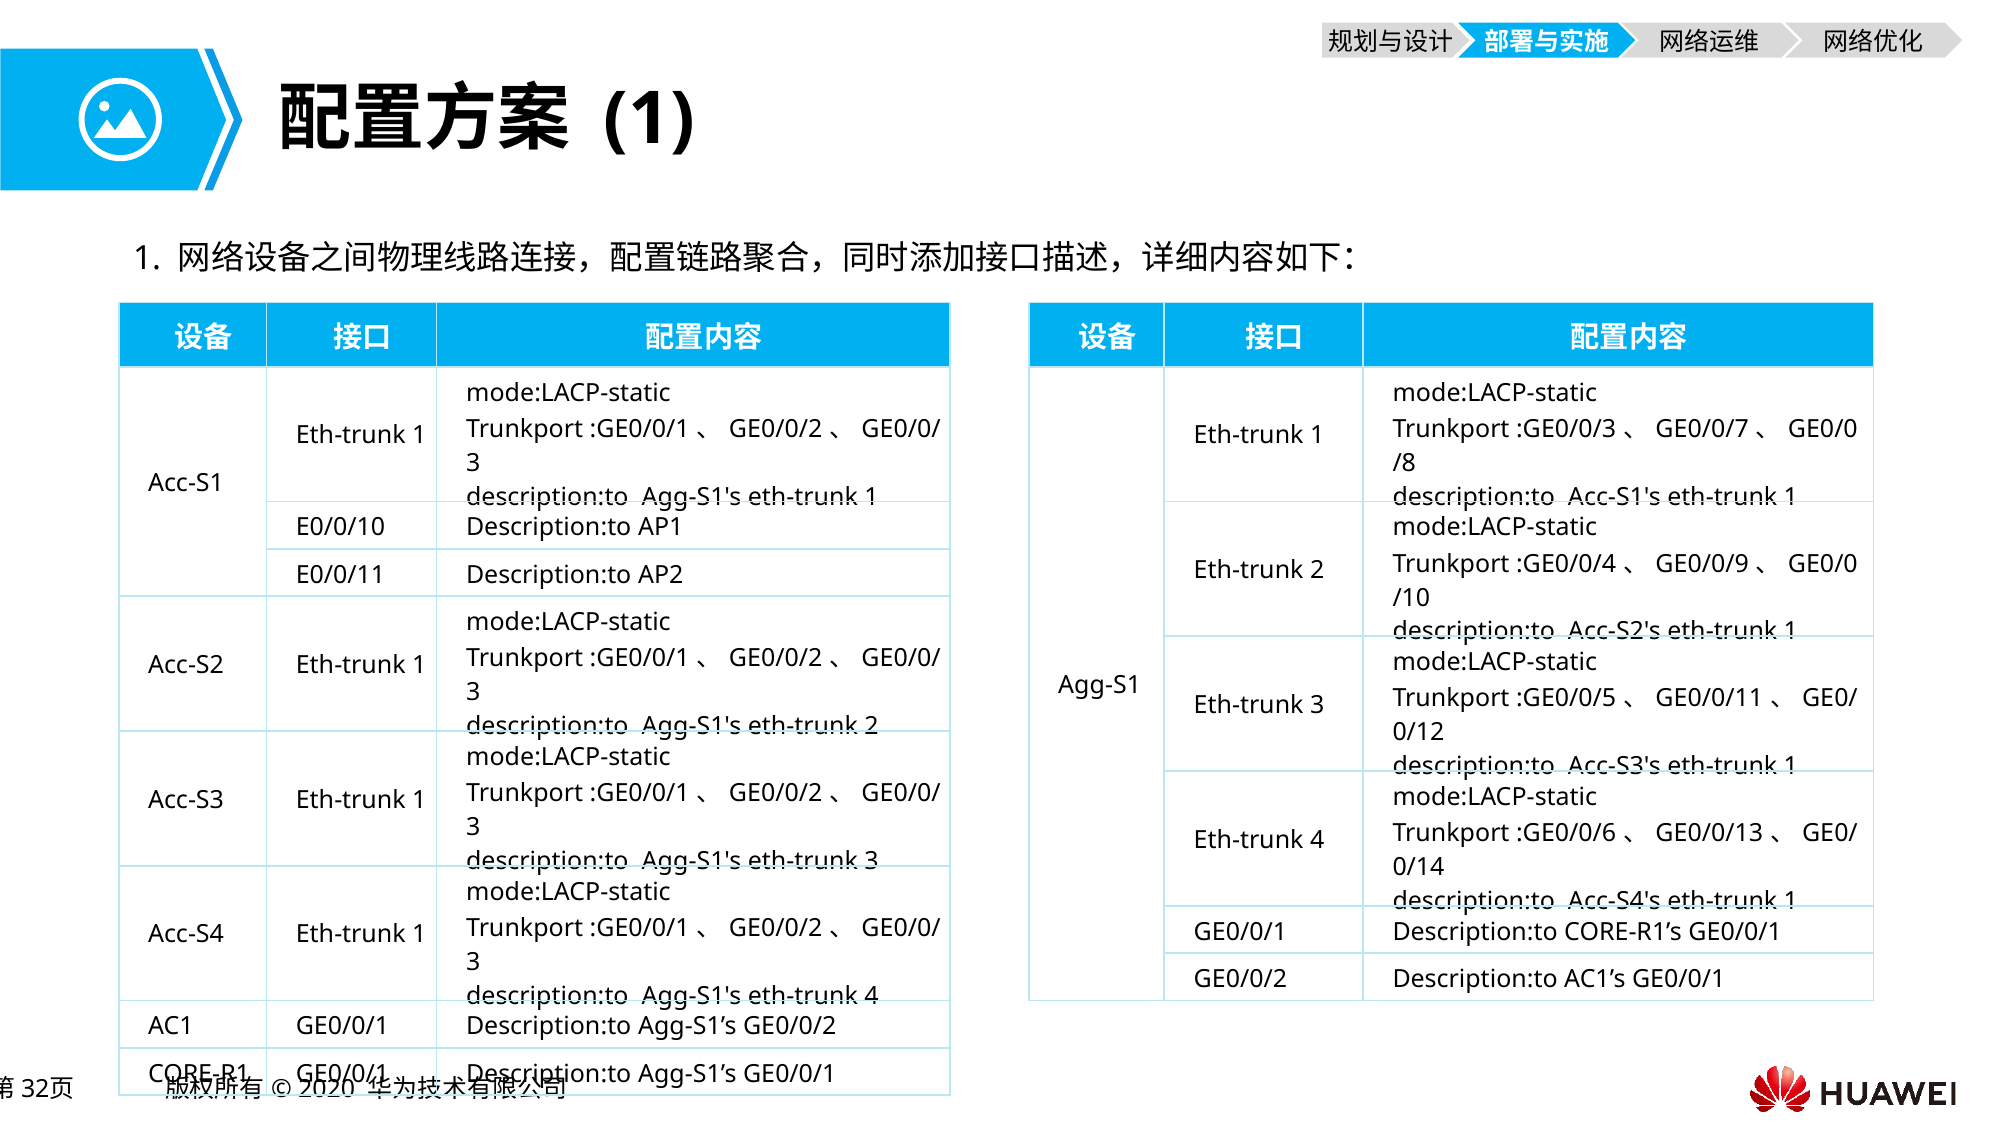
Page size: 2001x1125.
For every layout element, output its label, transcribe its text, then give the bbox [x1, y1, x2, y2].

table_cell E0/0/10 [267, 502, 436, 548]
table_cell Eth-trunk 1 [267, 732, 436, 865]
table_cell Agg-S1 [1030, 368, 1163, 1000]
table_cell Description:to CORE-R1’s GE0/0/1 [1364, 907, 1873, 952]
picture [1750, 1066, 1956, 1112]
table_cell GE0/0/1 [267, 1049, 436, 1094]
table_cell mode:LACP-static Trunkport :GE0/0/3、GE0/0/7、GE0/0/8 description:to Acc-S1's eth-trunk 1 [1364, 368, 1873, 501]
table_cell Eth-trunk 1 [267, 368, 436, 501]
table_cell mode:LACP-static Trunkport :GE0/0/1、GE0/0/2、GE0/0/3 description:to Agg-S1's eth-trunk 2 [437, 597, 949, 730]
table_cell mode:LACP-static Trunkport :GE0/0/5、GE0/0/11、GE0/0/12 description:to Acc-S3's eth-trunk 1 [1364, 637, 1873, 770]
table_cell Description:to AP1 [437, 502, 949, 548]
table_cell mode:LACP-static Trunkport :GE0/0/1、GE0/0/2、GE0/0/3 description:to Agg-S1's eth-trunk 1 [437, 368, 949, 501]
table_cell mode:LACP-static Trunkport :GE0/0/4、GE0/0/9、GE0/0/10 description:to Acc-S2's eth-trunk 1 [1364, 502, 1873, 635]
table_cell Description:to AC1’s GE0/0/1 [1364, 954, 1873, 1000]
table_header 配置内容 [437, 303, 949, 366]
table_cell Acc-S4 [120, 867, 266, 1000]
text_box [1322, 22, 1963, 58]
table_header 设备 [120, 303, 266, 366]
table_cell Acc-S2 [120, 597, 266, 730]
table_cell GE0/0/2 [1165, 954, 1362, 1000]
table_header 接口 [267, 303, 436, 366]
table_cell Acc-S1 [120, 368, 266, 595]
table_header 接口 [1165, 303, 1362, 366]
title 配置方案 (1) [261, 67, 1874, 173]
table_cell Eth-trunk 2 [1165, 502, 1362, 635]
table_cell Eth-trunk 4 [1165, 772, 1362, 905]
table_cell mode:LACP-static Trunkport :GE0/0/6、GE0/0/13、GE0/0/14 description:to Acc-S4's eth-trunk 1 [1364, 772, 1873, 905]
table_header 设备 [1030, 303, 1163, 366]
table_cell Eth-trunk 1 [267, 597, 436, 730]
table_cell Description:to AP2 [437, 550, 949, 595]
table_cell Eth-trunk 1 [1165, 368, 1362, 501]
table_cell E0/0/11 [267, 550, 436, 595]
table_cell mode:LACP-static Trunkport :GE0/0/1、GE0/0/2、GE0/0/3 description:to Agg-S1's eth-trunk 3 [437, 732, 949, 865]
text_box 1. 网络设备之间物理线路连接，配置链路聚合，同时添加接口描述，详细内容如下： [118, 218, 1731, 284]
table_header 配置内容 [1364, 303, 1873, 366]
table_cell Description:to Agg-S1’s GE0/0/1 [437, 1049, 949, 1094]
table_cell CORE-R1 [120, 1049, 266, 1094]
table_cell GE0/0/1 [267, 1001, 436, 1047]
table_cell mode:LACP-static Trunkport :GE0/0/1、GE0/0/2、GE0/0/3 description:to Agg-S1's eth-trunk 4 [437, 867, 949, 1000]
table_cell Eth-trunk 3 [1165, 637, 1362, 770]
table_cell Eth-trunk 1 [267, 867, 436, 1000]
table_cell Description:to Agg-S1’s GE0/0/2 [437, 1001, 949, 1047]
table_cell GE0/0/1 [1165, 907, 1362, 952]
table_cell AC1 [120, 1001, 266, 1047]
table_cell Acc-S3 [120, 732, 266, 865]
